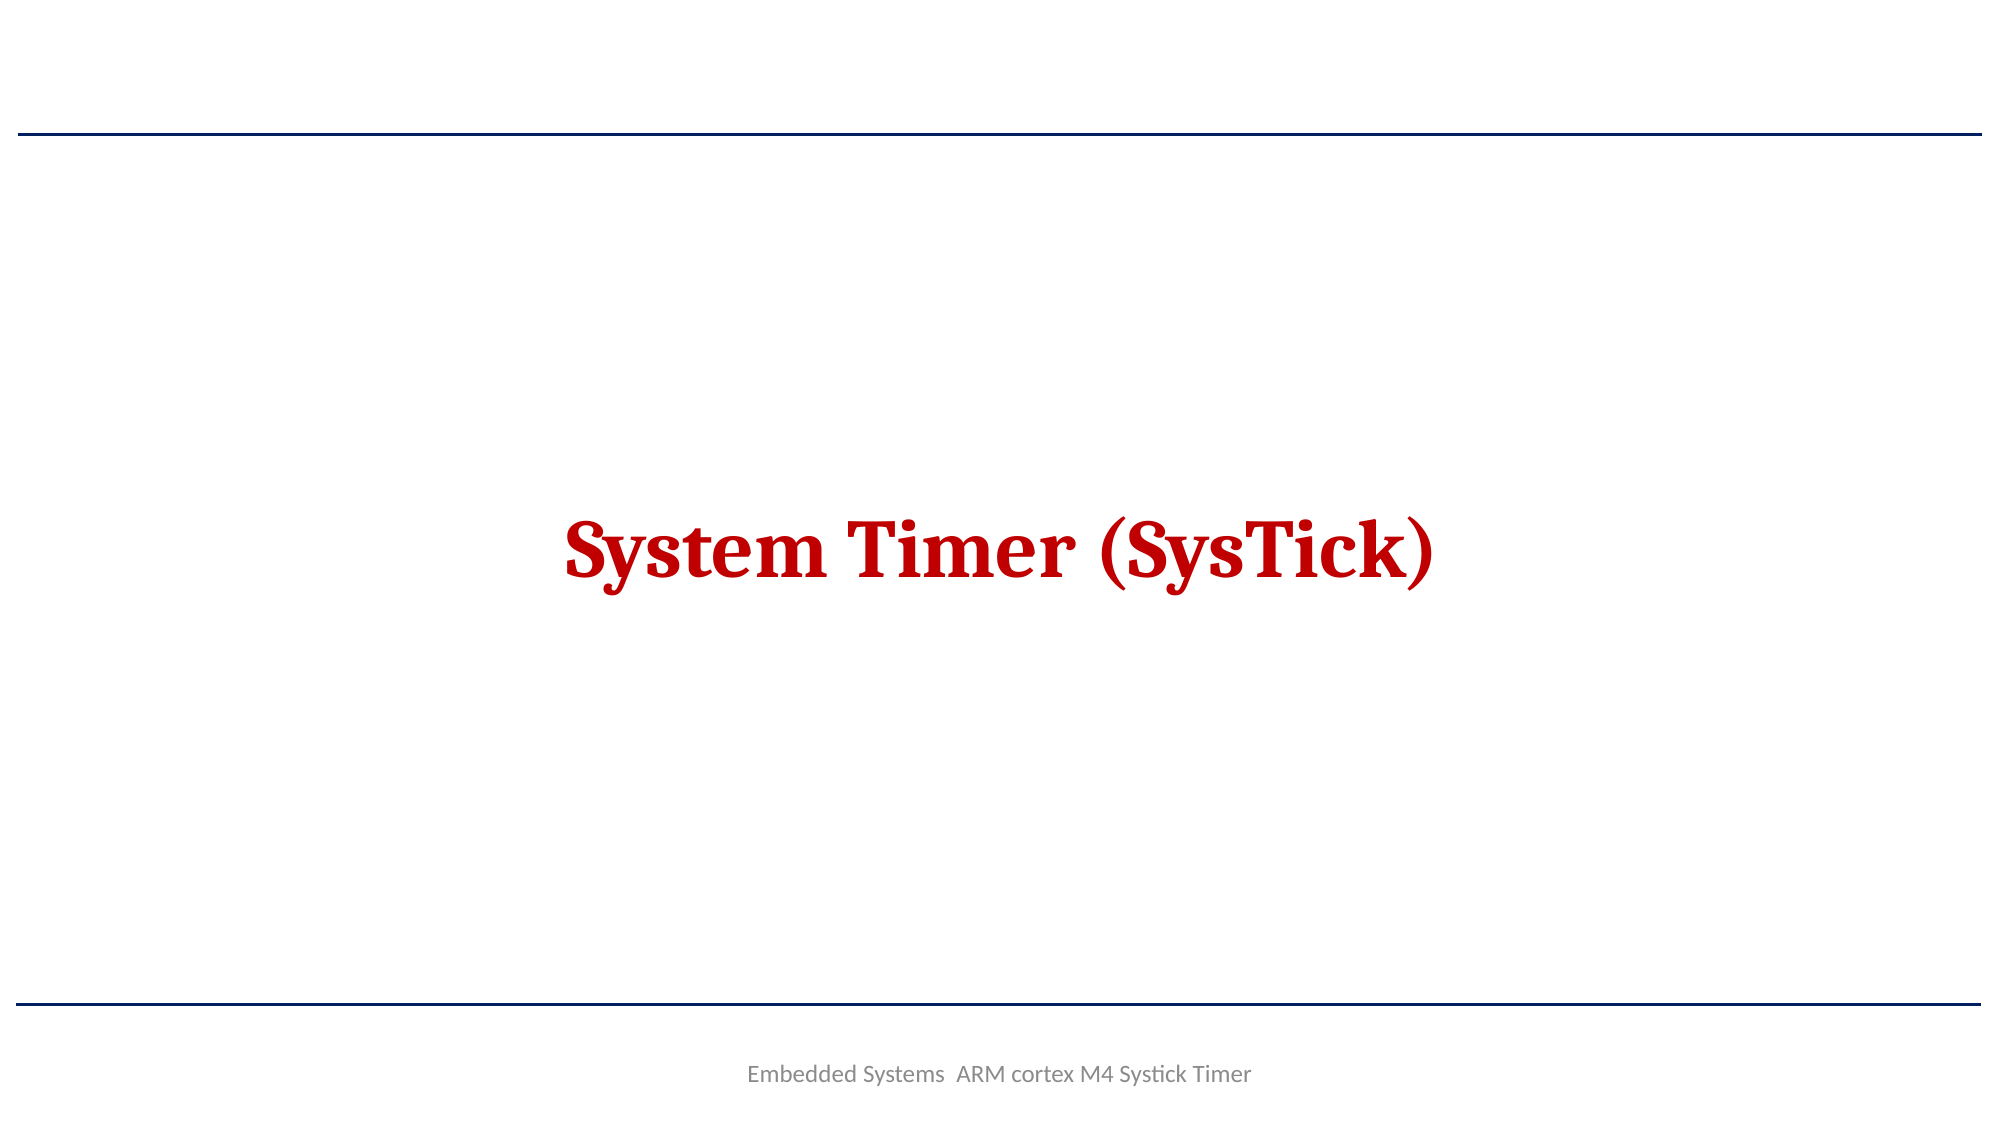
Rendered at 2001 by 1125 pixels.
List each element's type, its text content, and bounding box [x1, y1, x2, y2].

text_box System Timer (SysTick) [551, 486, 1500, 602]
footer Embedded Systems ARM cortex M4 Systick Timer [662, 1042, 1338, 1103]
